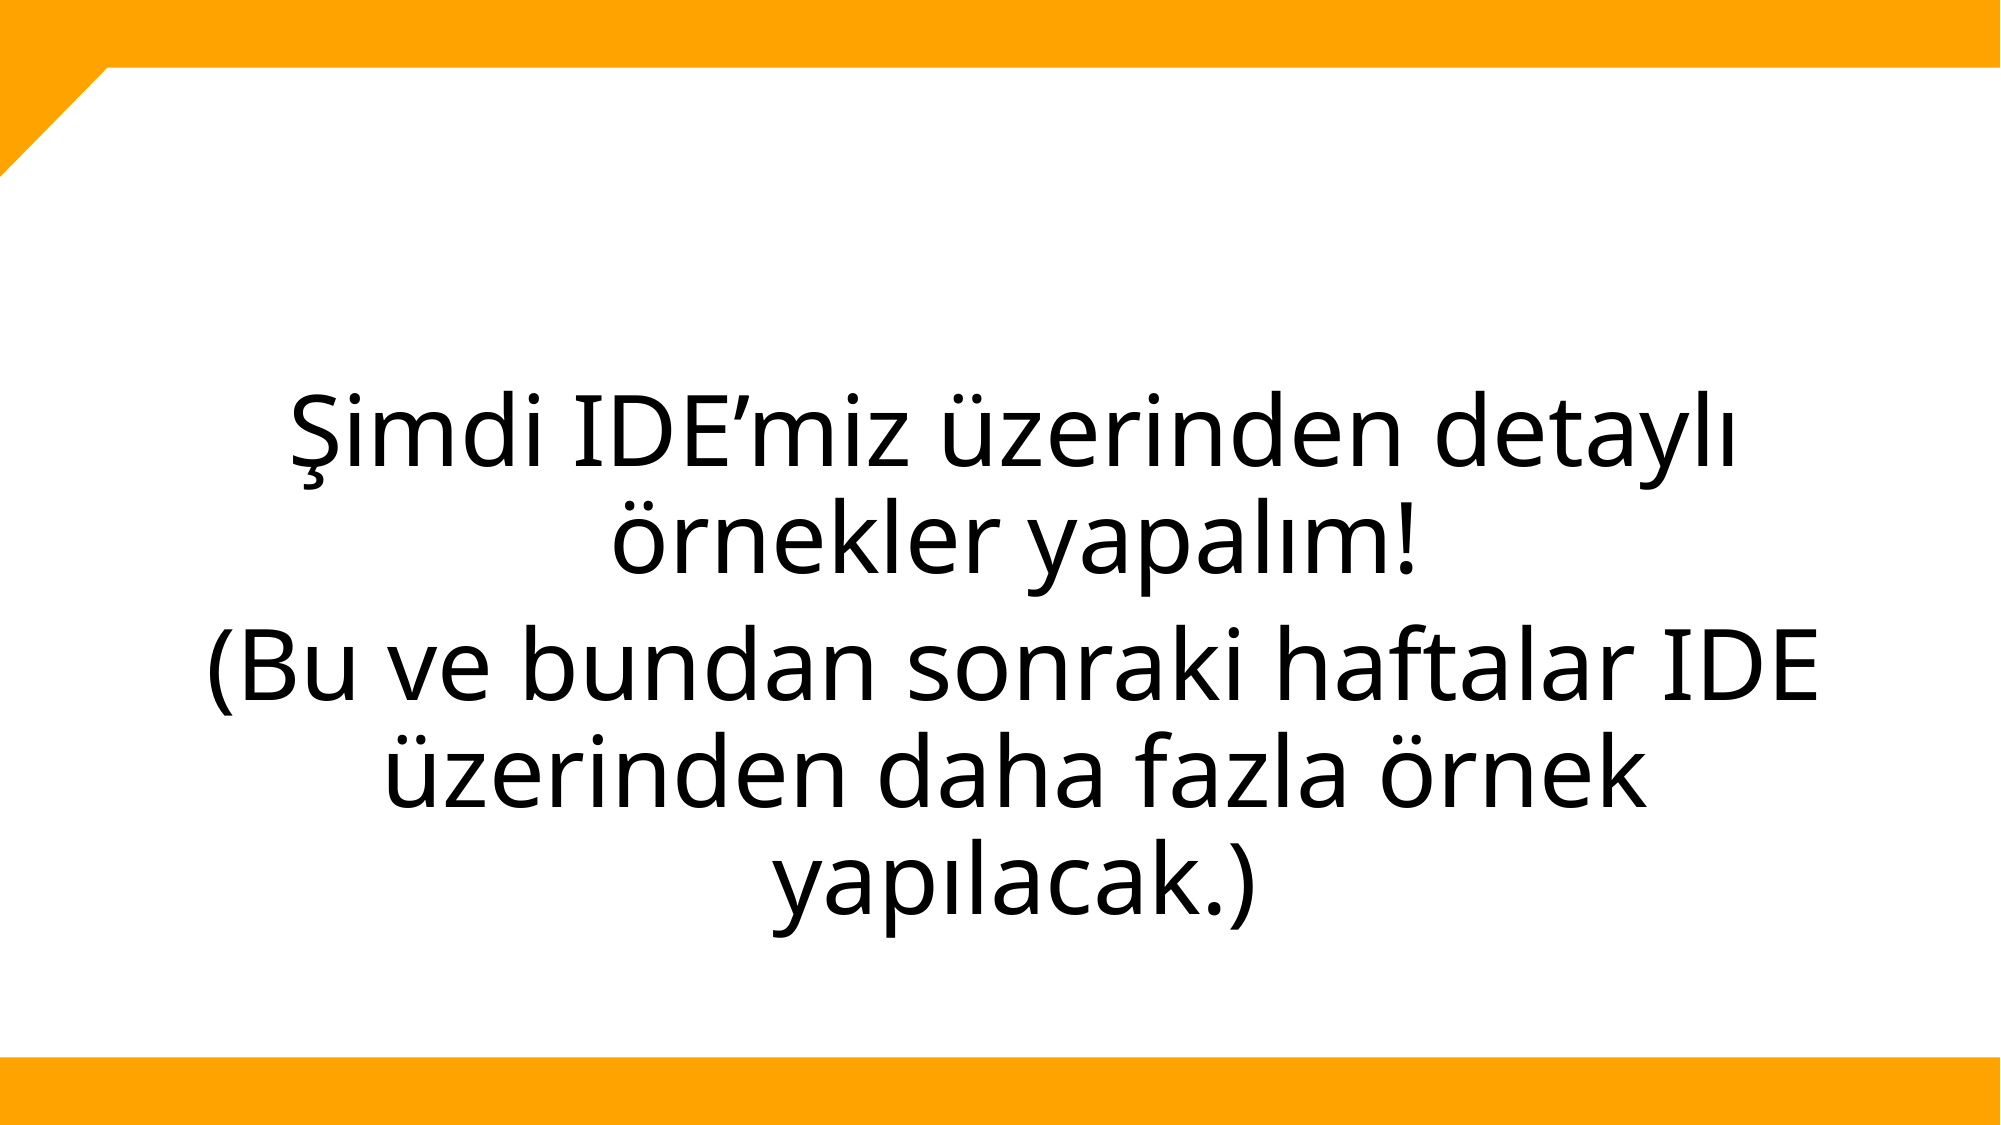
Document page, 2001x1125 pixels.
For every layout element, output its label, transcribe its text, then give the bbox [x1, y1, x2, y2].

text_box [109, 0, 2000, 69]
text_box [0, 0, 176, 179]
list Şimdi IDE’miz üzerinden detaylı örnekler yapalım! (Bu ve bundan sonraki haftalar IDE üzerinden daha fazla örnek yapılacak.) [152, 234, 1878, 949]
text_box [0, 1056, 2000, 1125]
